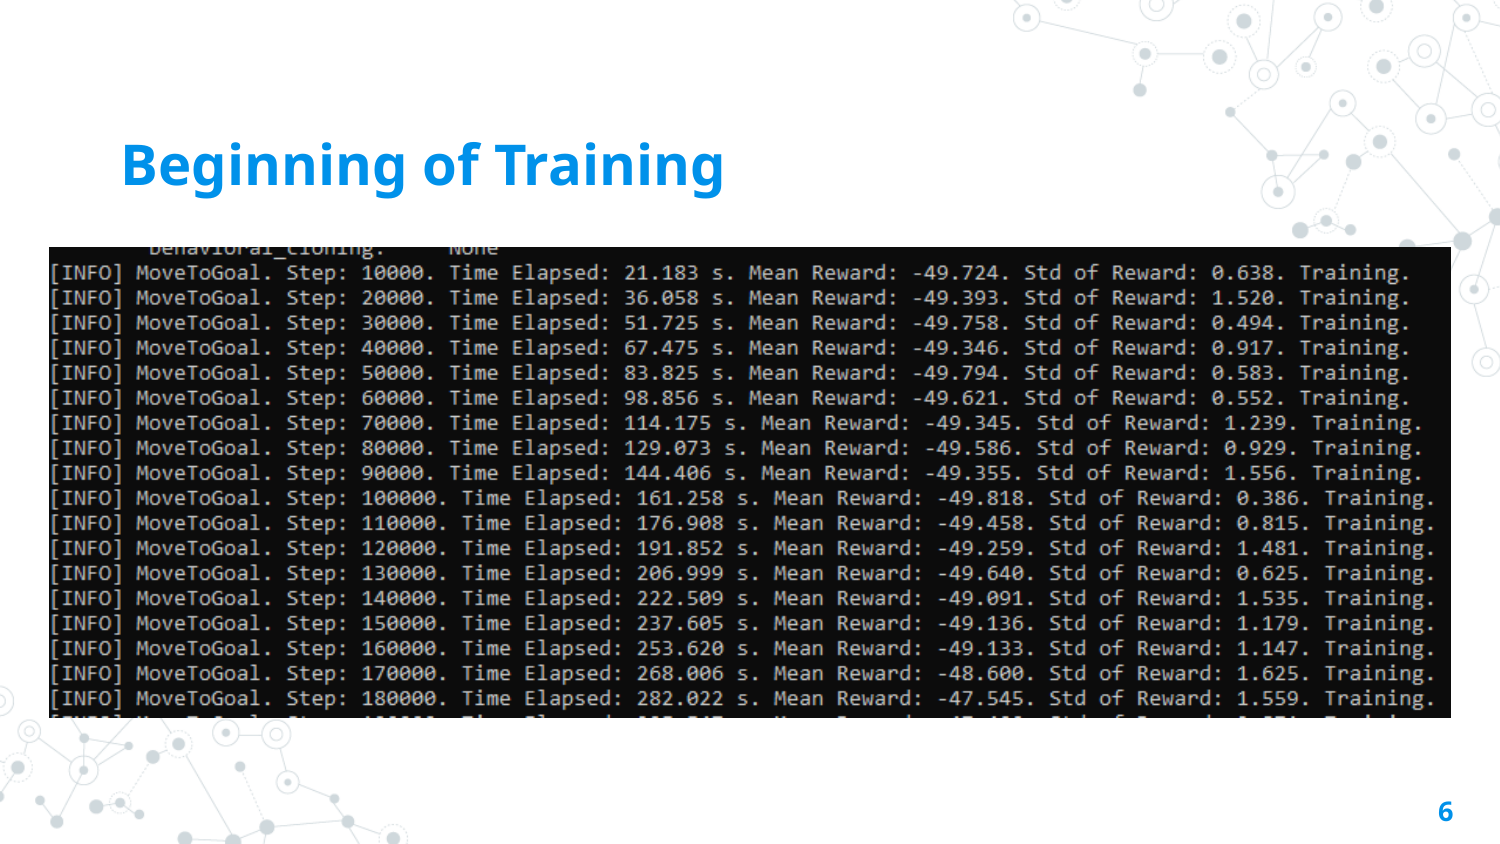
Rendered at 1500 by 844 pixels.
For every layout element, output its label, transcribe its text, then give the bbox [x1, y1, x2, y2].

slide_number ‹#› [1378, 779, 1469, 844]
picture [0, 0, 1500, 844]
title Beginning of Training [105, 95, 1348, 212]
